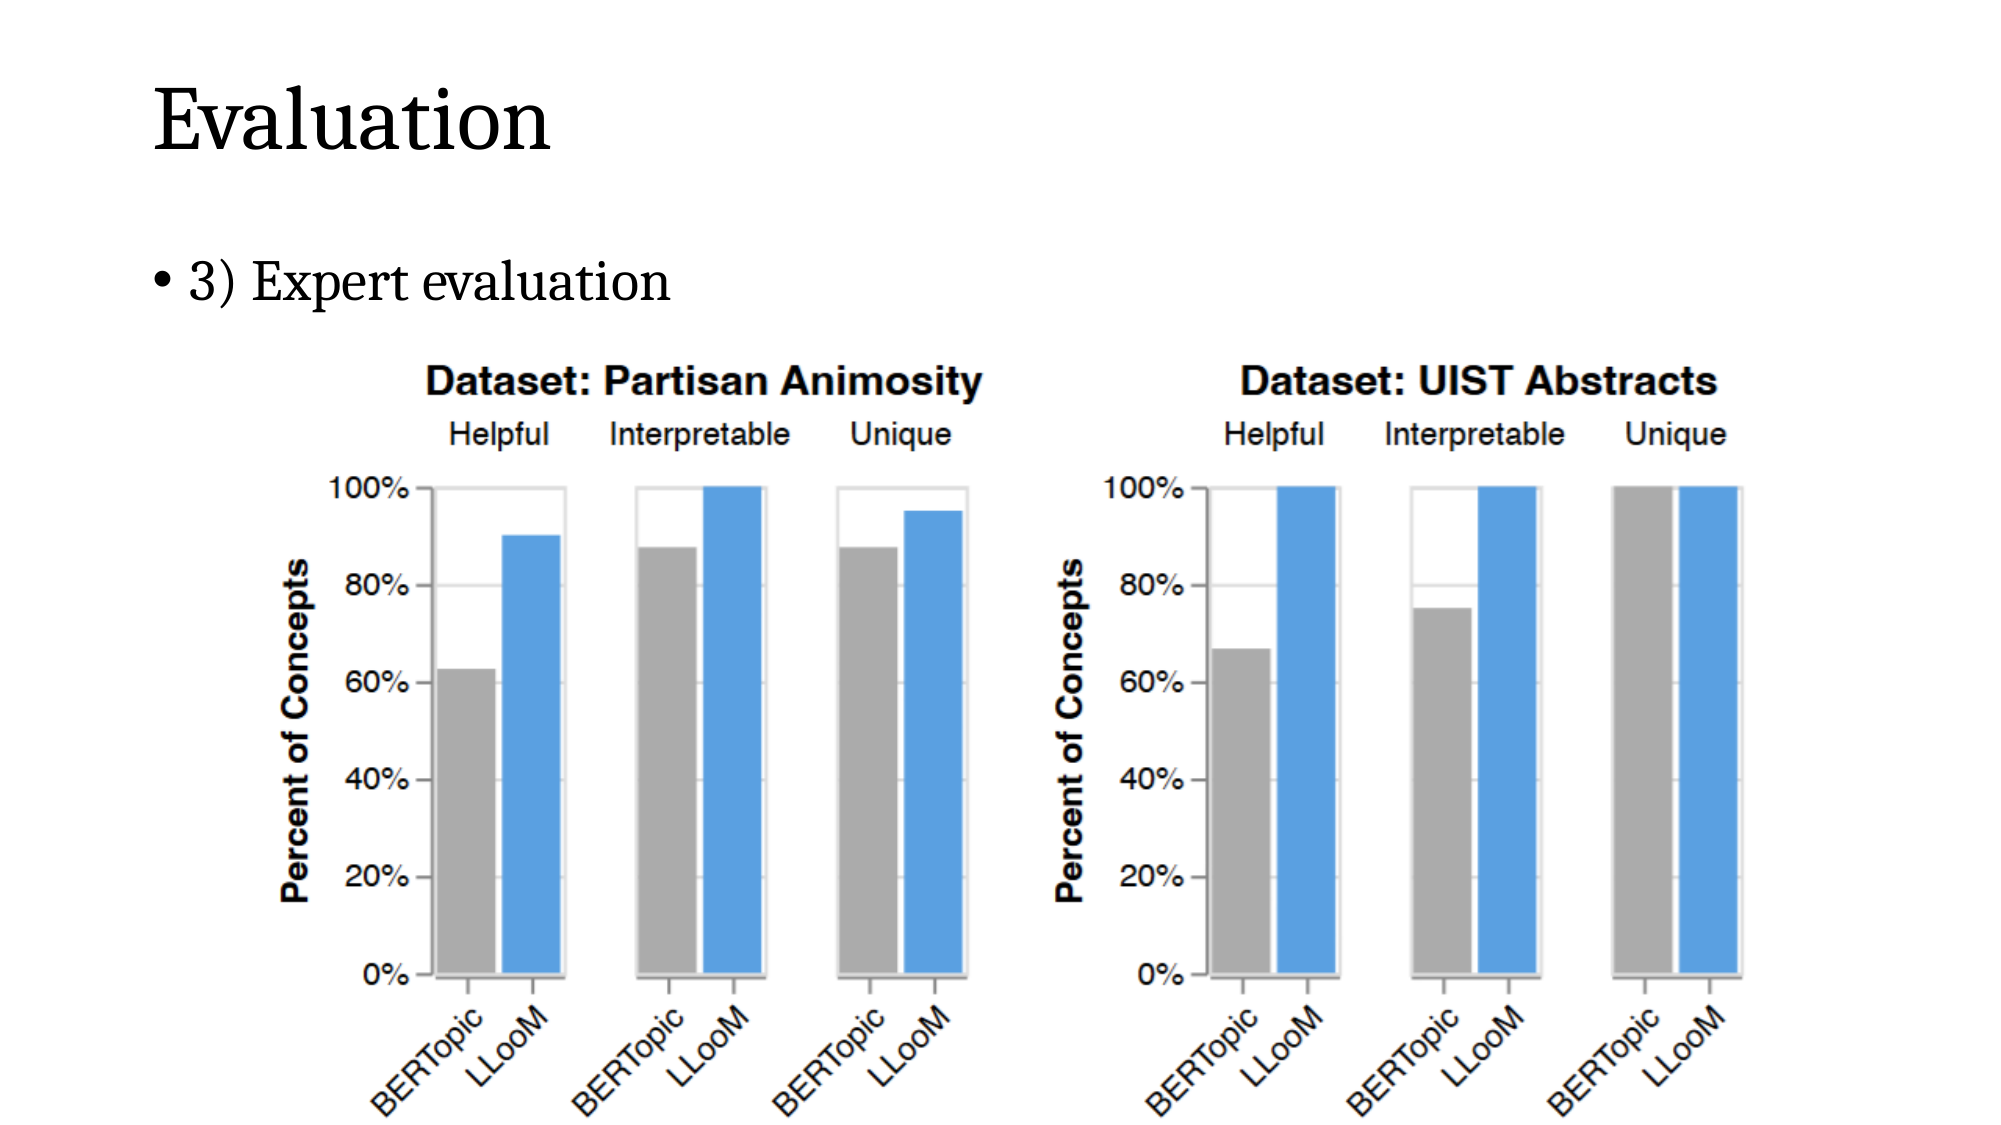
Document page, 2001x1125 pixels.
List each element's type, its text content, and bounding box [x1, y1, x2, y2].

title Evaluation [137, 11, 1863, 229]
list 3) Expert evaluation [137, 243, 1863, 1014]
picture [242, 330, 1758, 1125]
